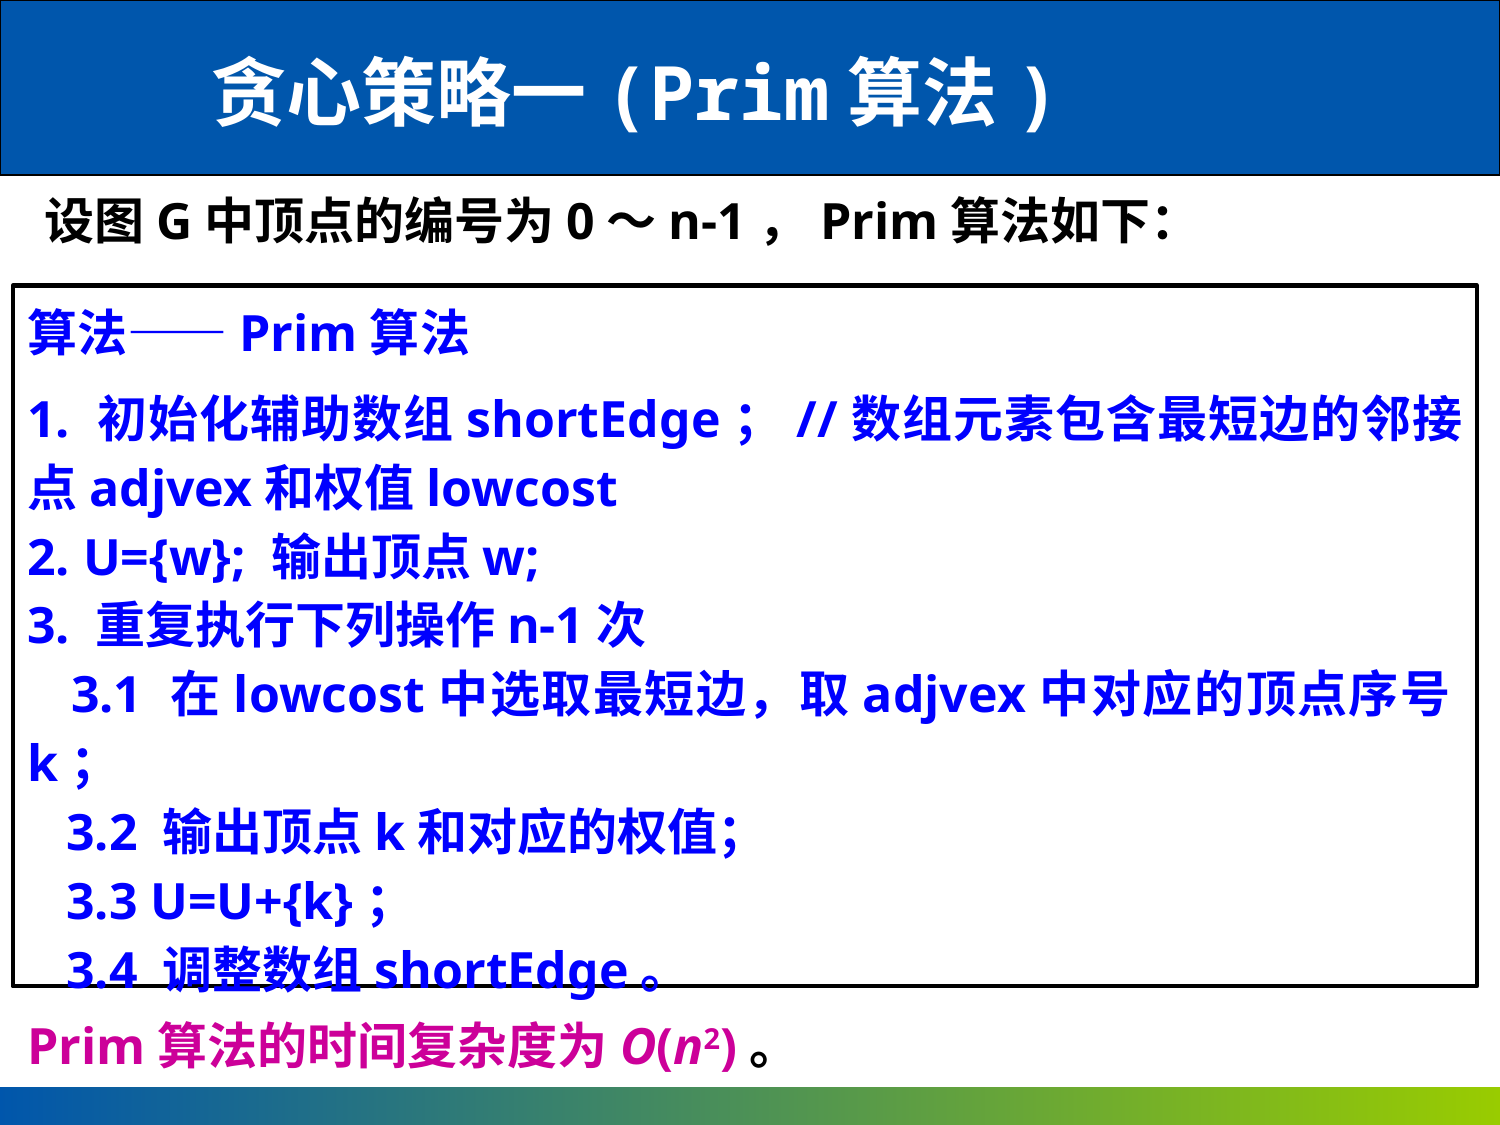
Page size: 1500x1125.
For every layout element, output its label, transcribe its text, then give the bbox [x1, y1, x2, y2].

text_box Prim算法的时间复杂度为O(n2)。 [12, 1007, 1441, 1083]
text_box 算法——Prim算法 1. 初始化辅助数组shortEdge；//数组元素包含最短边的邻接点adjvex和权值lowcost 2. U={w}; 输出顶点w; 3. 重复执行下列操作n-1次 3.1 在lowcost中选取最短边，取adjvex中对应的顶点序号k； 3.2 输出顶点k和对应的权值； 3.3 U=U+{k}； 3.4 调整数组shortEdge。 [11, 283, 1479, 988]
text_box 设图G中顶点的编号为0～n-1，Prim算法如下： [29, 182, 1317, 258]
text_box 贪心策略一(Prim算法) [184, 38, 1088, 143]
